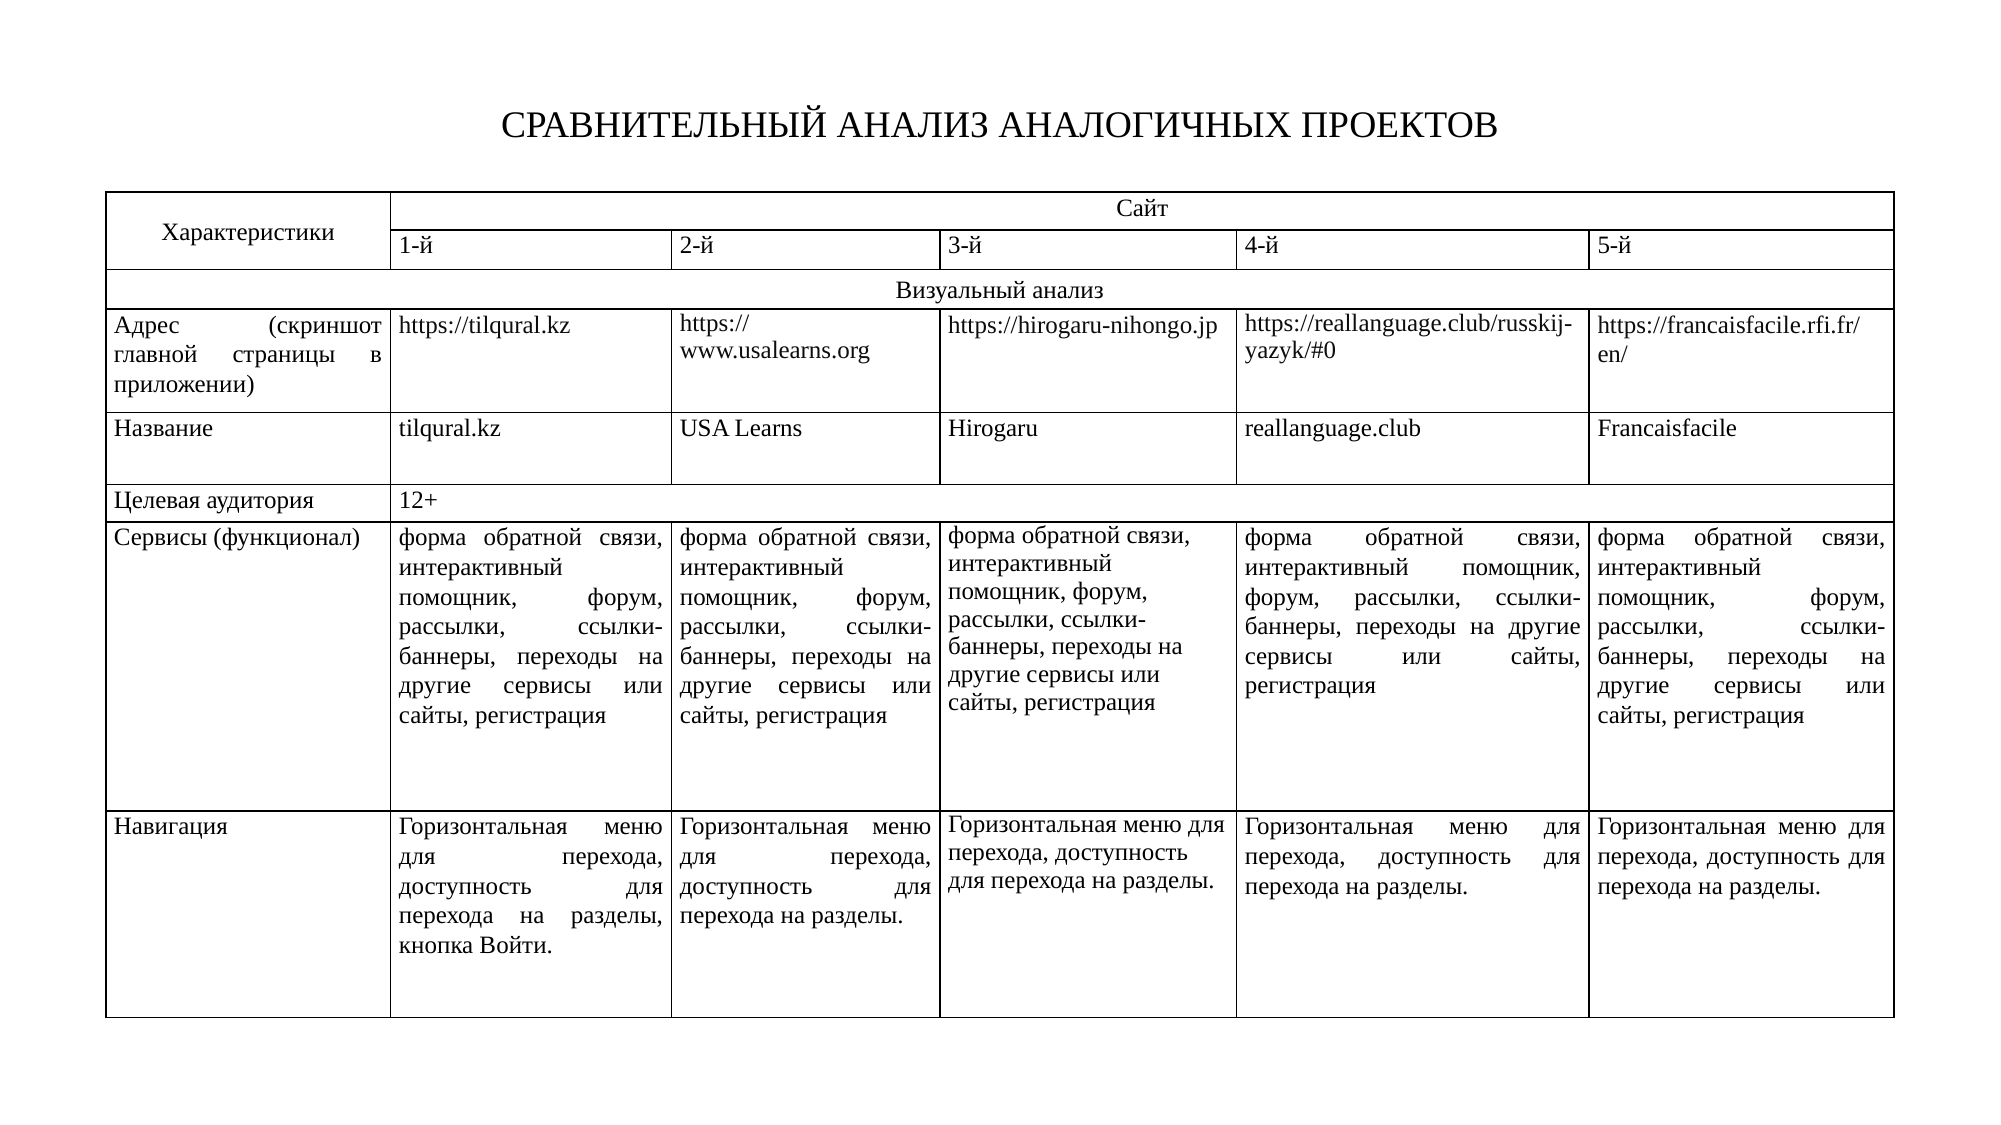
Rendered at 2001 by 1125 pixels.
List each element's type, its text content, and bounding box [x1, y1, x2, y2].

table_cell форма обратной связи, интерактивный помощник, форум, рассылки, ссылки-баннеры, переходы на другие сервисы или сайты, регистрация [1590, 523, 1893, 810]
table_cell Горизонтальная меню для перехода, доступность для перехода на разделы. [1590, 812, 1893, 1017]
table_cell tilqural.kz [391, 413, 671, 484]
table_cell 2-й [672, 231, 939, 269]
table_cell https://hirogaru-nihongo.jp [941, 310, 1236, 412]
table_cell 1-й [391, 231, 671, 269]
table_header Характеристики [107, 193, 390, 269]
table_cell Адрес (скриншот главной страницы в приложении) [107, 310, 390, 412]
table_cell https://reallanguage.club/russkij-yazyk/#0 [1237, 310, 1588, 412]
table_cell форма обратной связи, интерактивный помощник, форум, рассылки, ссылки-баннеры, переходы на другие сервисы или сайты, регистрация [672, 523, 939, 810]
table_cell Навигация [107, 812, 390, 1017]
table_cell 3-й [941, 231, 1236, 269]
table_cell Горизонтальная меню для перехода, доступность для перехода на разделы. [1237, 812, 1588, 1017]
table_cell форма обратной связи, интерактивный помощник, форум, рассылки, ссылки-баннеры, переходы на другие сервисы или сайты, регистрация [941, 523, 1236, 810]
table_cell https://tilqural.kz [391, 310, 671, 412]
table_cell https://www.usalearns.org [672, 310, 939, 412]
table_cell Визуальный анализ [107, 270, 1893, 308]
table_cell Francaisfacile [1590, 413, 1893, 484]
table_cell reallanguage.club [1237, 413, 1588, 484]
table_cell 12+ [391, 485, 1893, 521]
table_cell Hirogaru [941, 413, 1236, 484]
table_cell 5-й [1590, 231, 1893, 269]
table_header Сайт [391, 193, 1893, 229]
table_cell форма обратной связи, интерактивный помощник, форум, рассылки, ссылки-баннеры, переходы на другие сервисы или сайты, регистрация [391, 523, 671, 810]
table_cell USA Learns [672, 413, 939, 484]
table_cell https://francaisfacile.rfi.fr/en/ [1590, 310, 1893, 412]
table_cell Горизонтальная меню для перехода, доступность для перехода на разделы. [672, 812, 939, 1017]
table_cell 4-й [1237, 231, 1588, 269]
table_cell Сервисы (функционал) [107, 523, 390, 810]
table_cell Целевая аудитория [107, 485, 390, 521]
table_cell Горизонтальная меню для перехода, доступность для перехода на разделы. [941, 812, 1236, 1017]
table_cell форма обратной связи, интерактивный помощник, форум, рассылки, ссылки-баннеры, переходы на другие сервисы или сайты, регистрация [1237, 523, 1588, 810]
text_box СРАВНИТЕЛЬНЫЙ АНАЛИЗ АНАЛОГИЧНЫХ ПРОЕКТОВ [453, 92, 1547, 152]
table_cell Название [107, 413, 390, 484]
table_cell Горизонтальная меню для перехода, доступность для перехода на разделы, кнопка Войти. [391, 812, 671, 1017]
